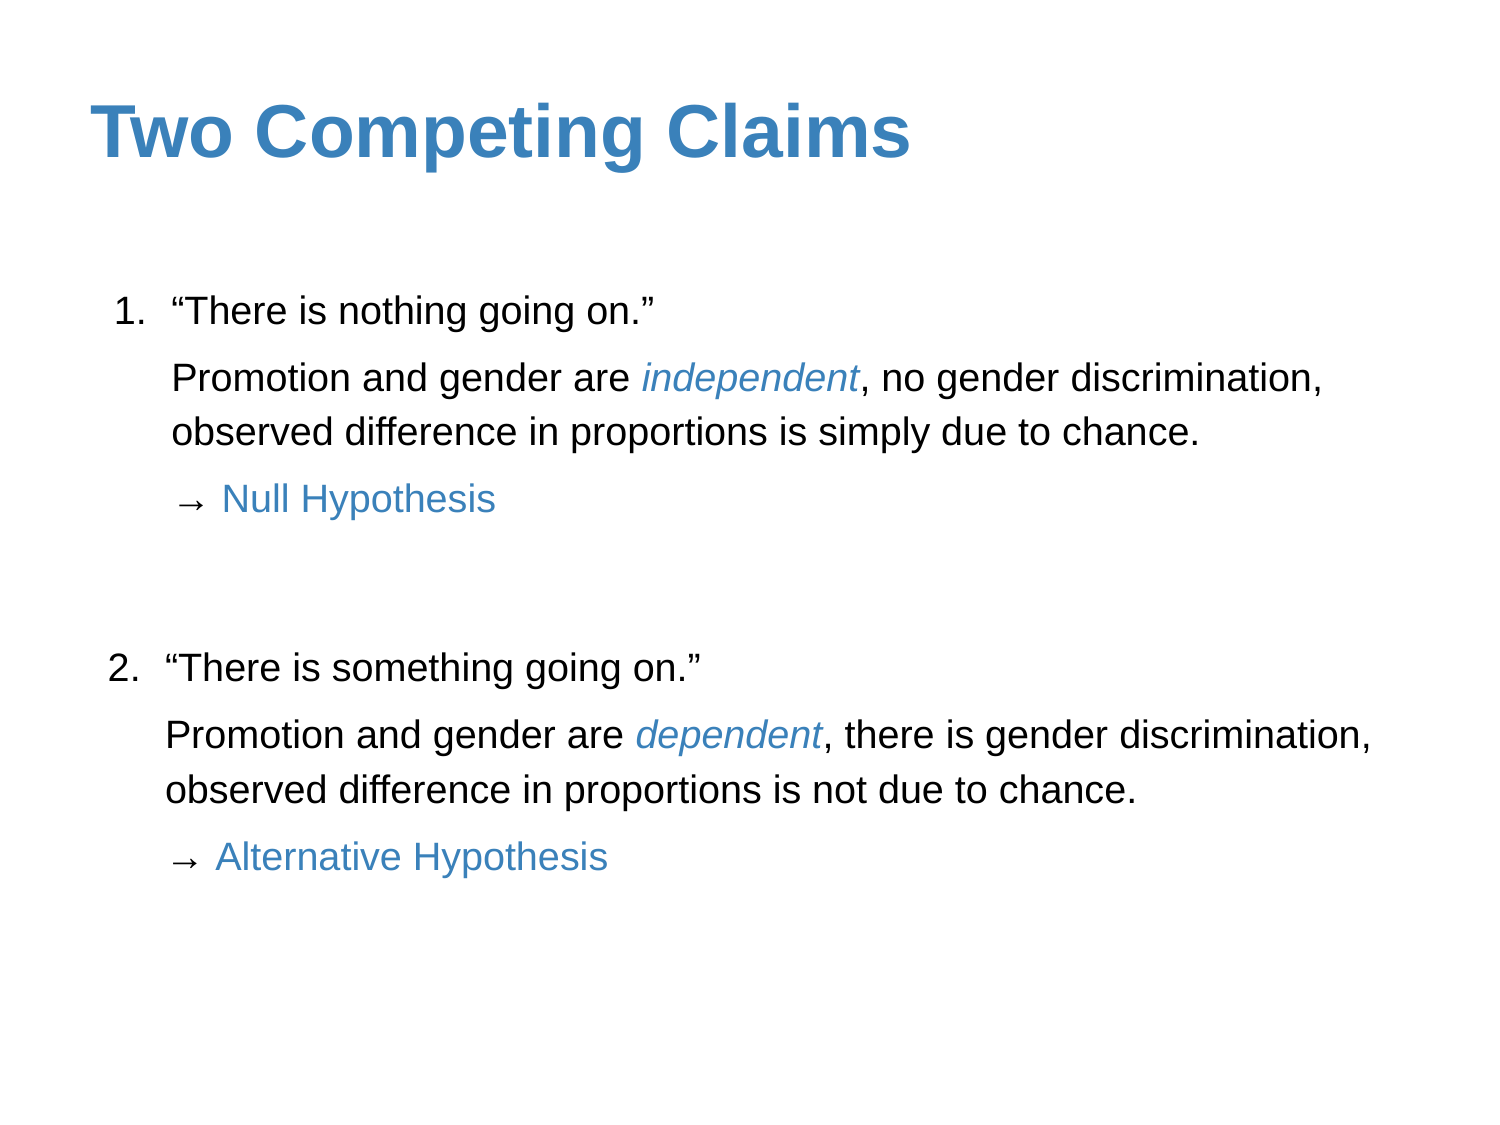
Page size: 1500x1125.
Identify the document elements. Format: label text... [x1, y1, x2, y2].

list “There is something going on.” Promotion and gender are dependent, there is gender discrimination, observed difference in proportions is not due to chance. → Alternative Hypothesis [75, 620, 1413, 808]
title Two Competing Claims [75, 0, 1425, 188]
list “There is nothing going on.” Promotion and gender are independent, no gender discrimination, observed difference in proportions is simply due to chance. → Null Hypothesis [81, 262, 1419, 589]
